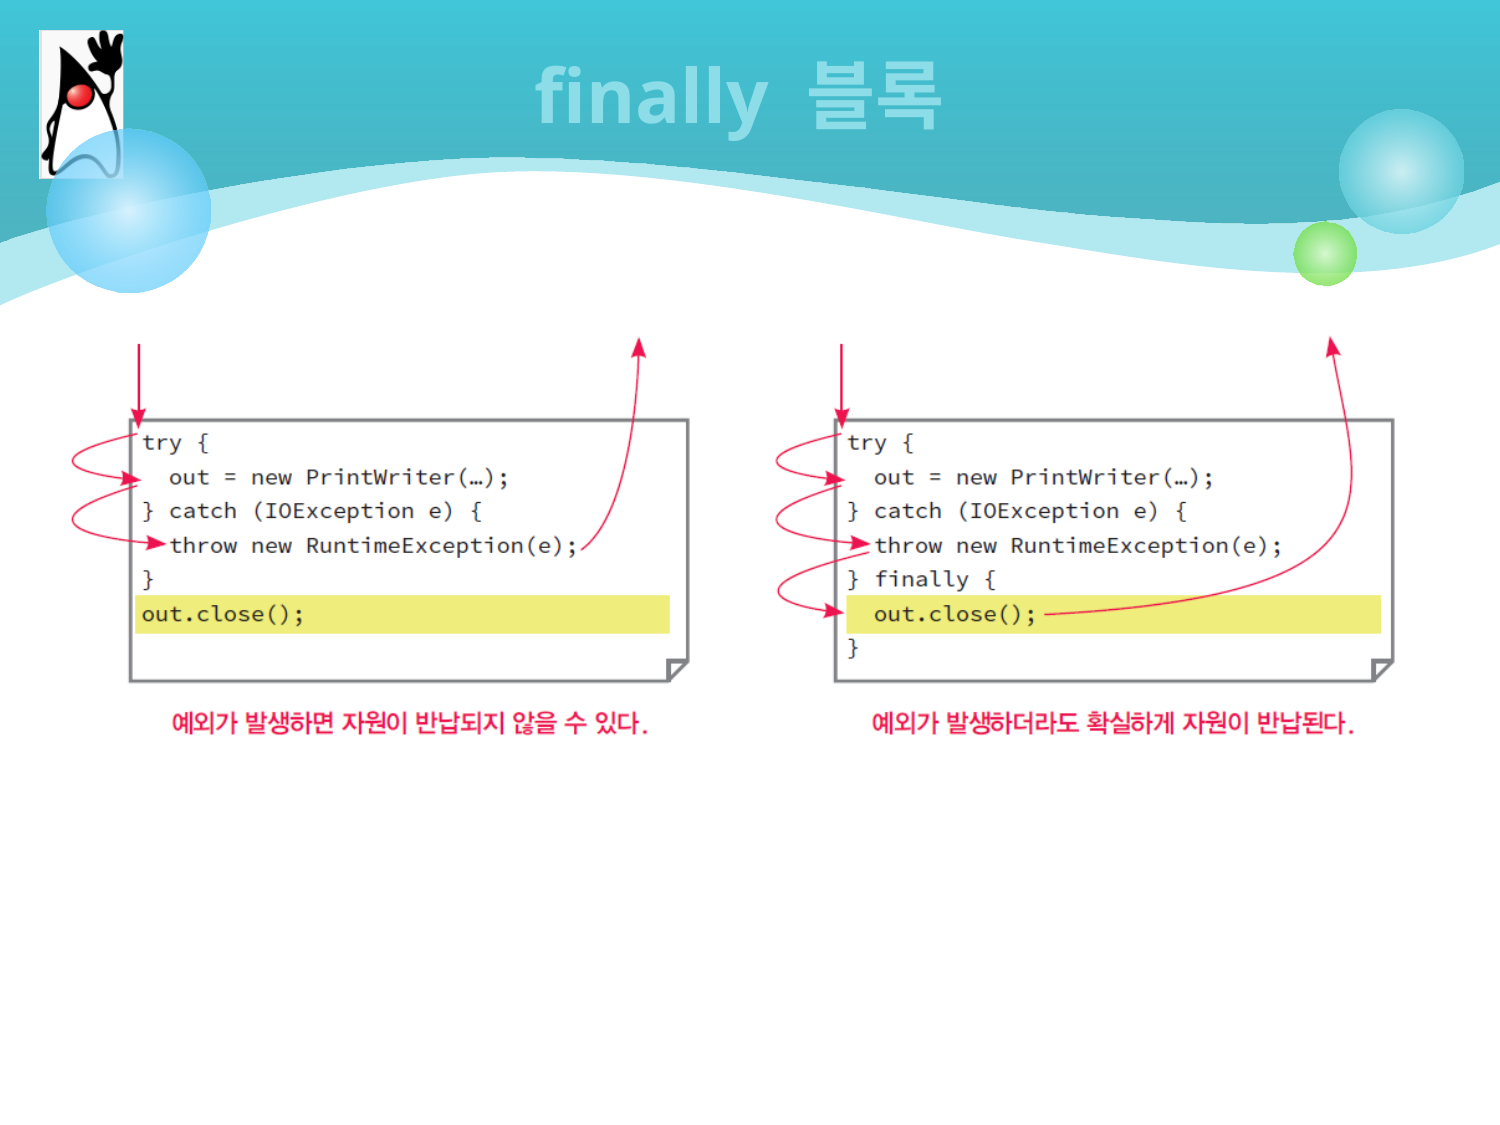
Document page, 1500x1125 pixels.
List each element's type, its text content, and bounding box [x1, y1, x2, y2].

title finally 블록 [75, 0, 1425, 188]
picture [39, 30, 75, 179]
picture [52, 313, 1411, 748]
